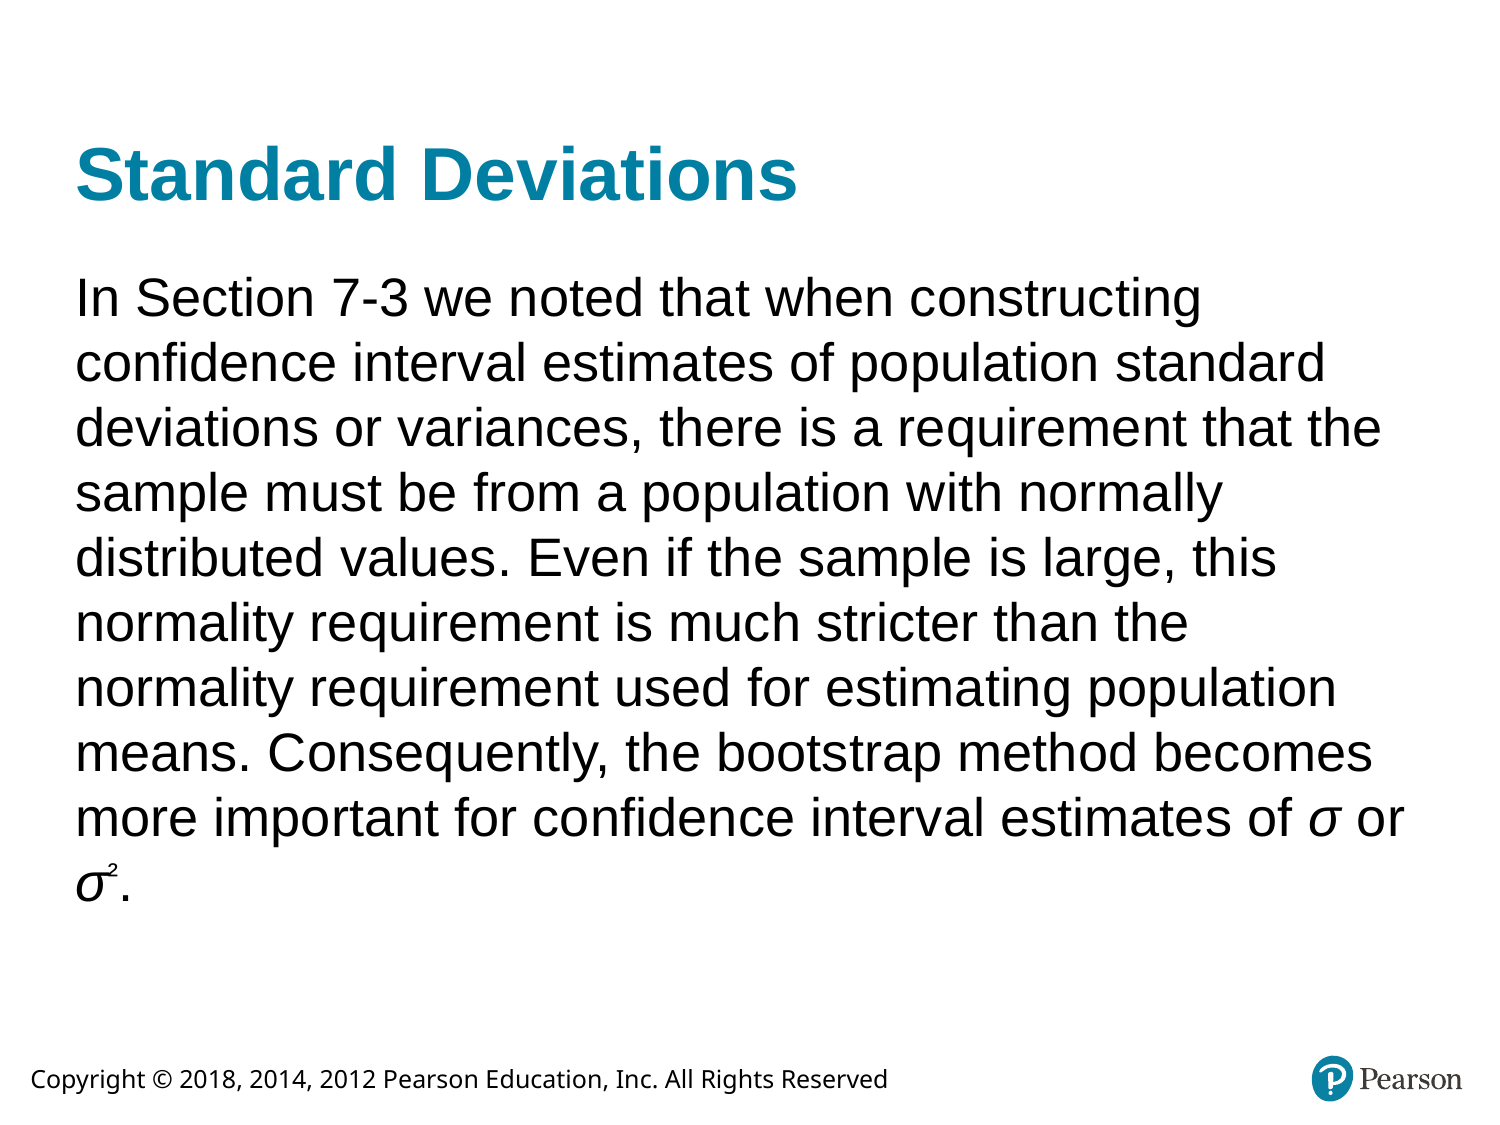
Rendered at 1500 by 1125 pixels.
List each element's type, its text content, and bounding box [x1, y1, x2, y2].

title Standard Deviations [75, 35, 1425, 216]
list In Section 7-3 we noted that when constructing confidence interval estimates of population standard deviations or variances, there is a requirement that the sample must be from a population with normally distributed values. Even if the sample is large, this normality requirement is much stricter than the normality requirement used for estimating population means. Consequently, the bootstrap method becomes more important for confidence interval estimates of σ or σ². [75, 262, 1425, 852]
